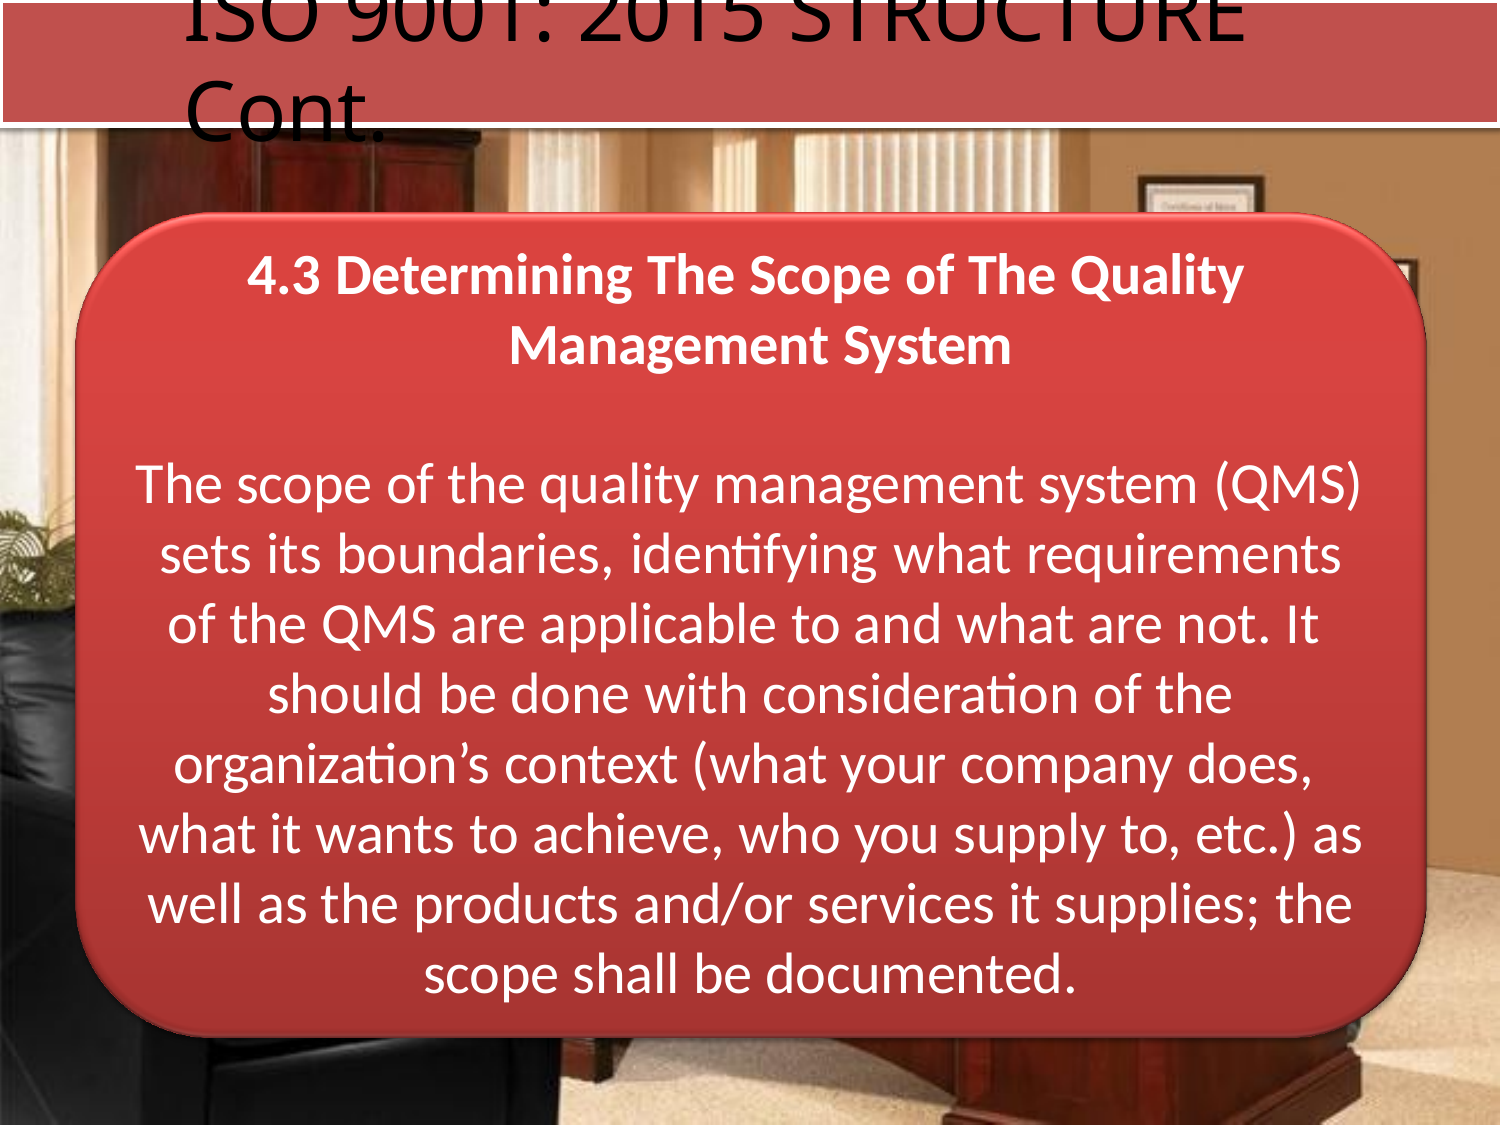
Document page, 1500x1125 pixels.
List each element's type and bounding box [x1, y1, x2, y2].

picture [67, 208, 1433, 1056]
text_box [0, 0, 1500, 1125]
